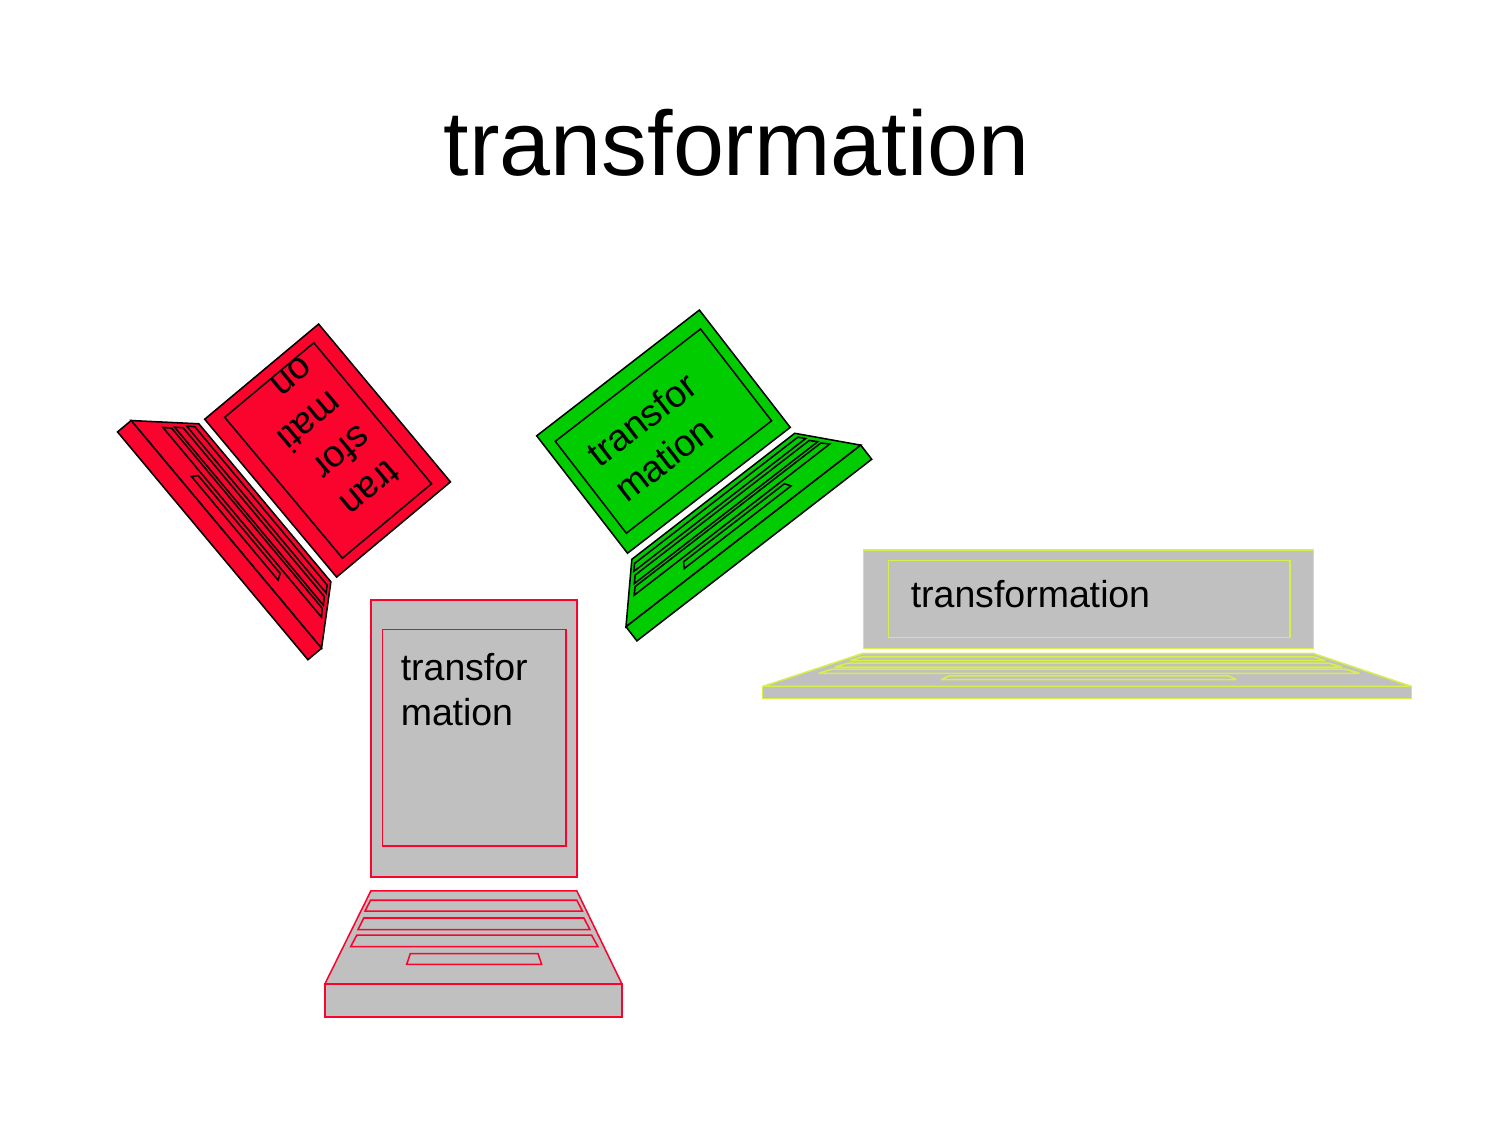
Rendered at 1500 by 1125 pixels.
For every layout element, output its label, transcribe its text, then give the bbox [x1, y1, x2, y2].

text_box transformation [762, 653, 1412, 699]
text_box transformation [371, 599, 577, 878]
title transformation [74, 44, 1426, 233]
text_box transformation [625, 433, 872, 641]
text_box transformation [204, 324, 451, 578]
text_box transformation [117, 420, 331, 660]
text_box transformation [863, 549, 1314, 649]
text_box transformation [536, 310, 791, 554]
text_box transformation [324, 890, 622, 1018]
